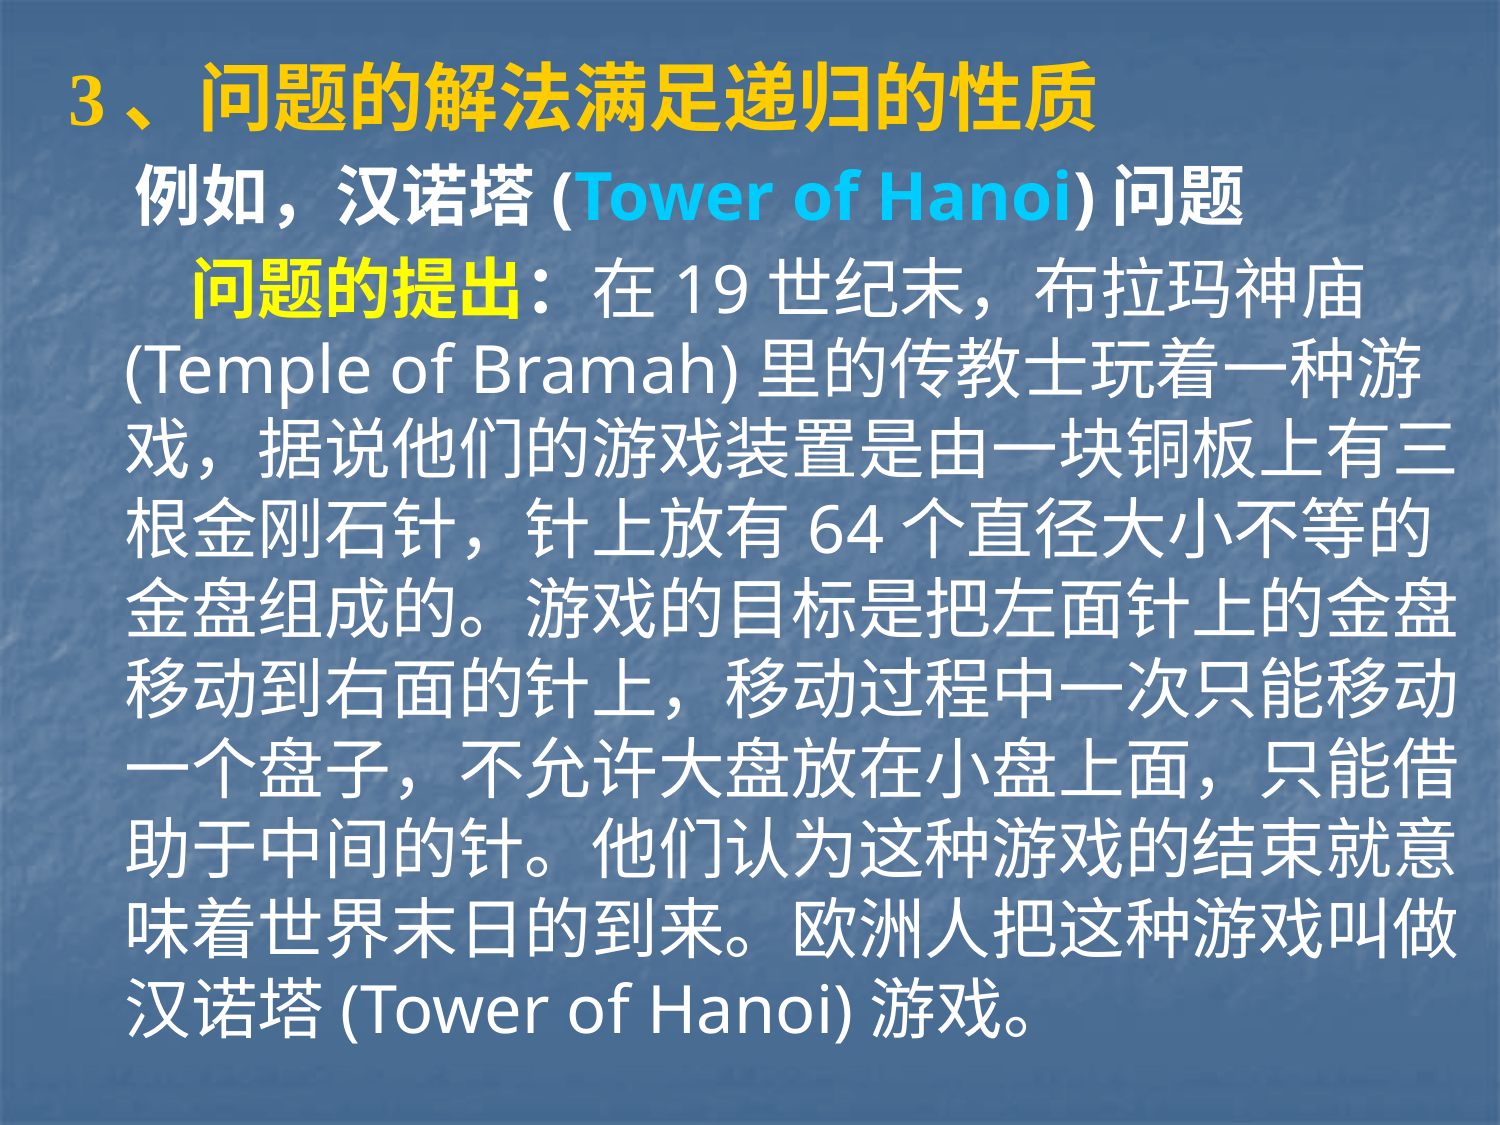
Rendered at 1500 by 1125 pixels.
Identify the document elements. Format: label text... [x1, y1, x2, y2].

list 3、问题的解法满足递归的性质 例如，汉诺塔(Tower of Hanoi)问题 问题的提出：在19世纪末，布拉玛神庙(Temple of Bramah)里的传教士玩着一种游戏，据说他们的游戏装置是由一块铜板上有三根金刚石针，针上放有64个直径大小不等的金盘组成的。游戏的目标是把左面针上的金盘移动到右面的针上，移动过程中一次只能移动一个盘子，不允许大盘放在小盘上面，只能借助于中间的针。他们认为这种游戏的结束就意味着世界末日的到来。欧洲人把这种游戏叫做汉诺塔(Tower of Hanoi)游戏。 [52, 42, 1500, 1125]
